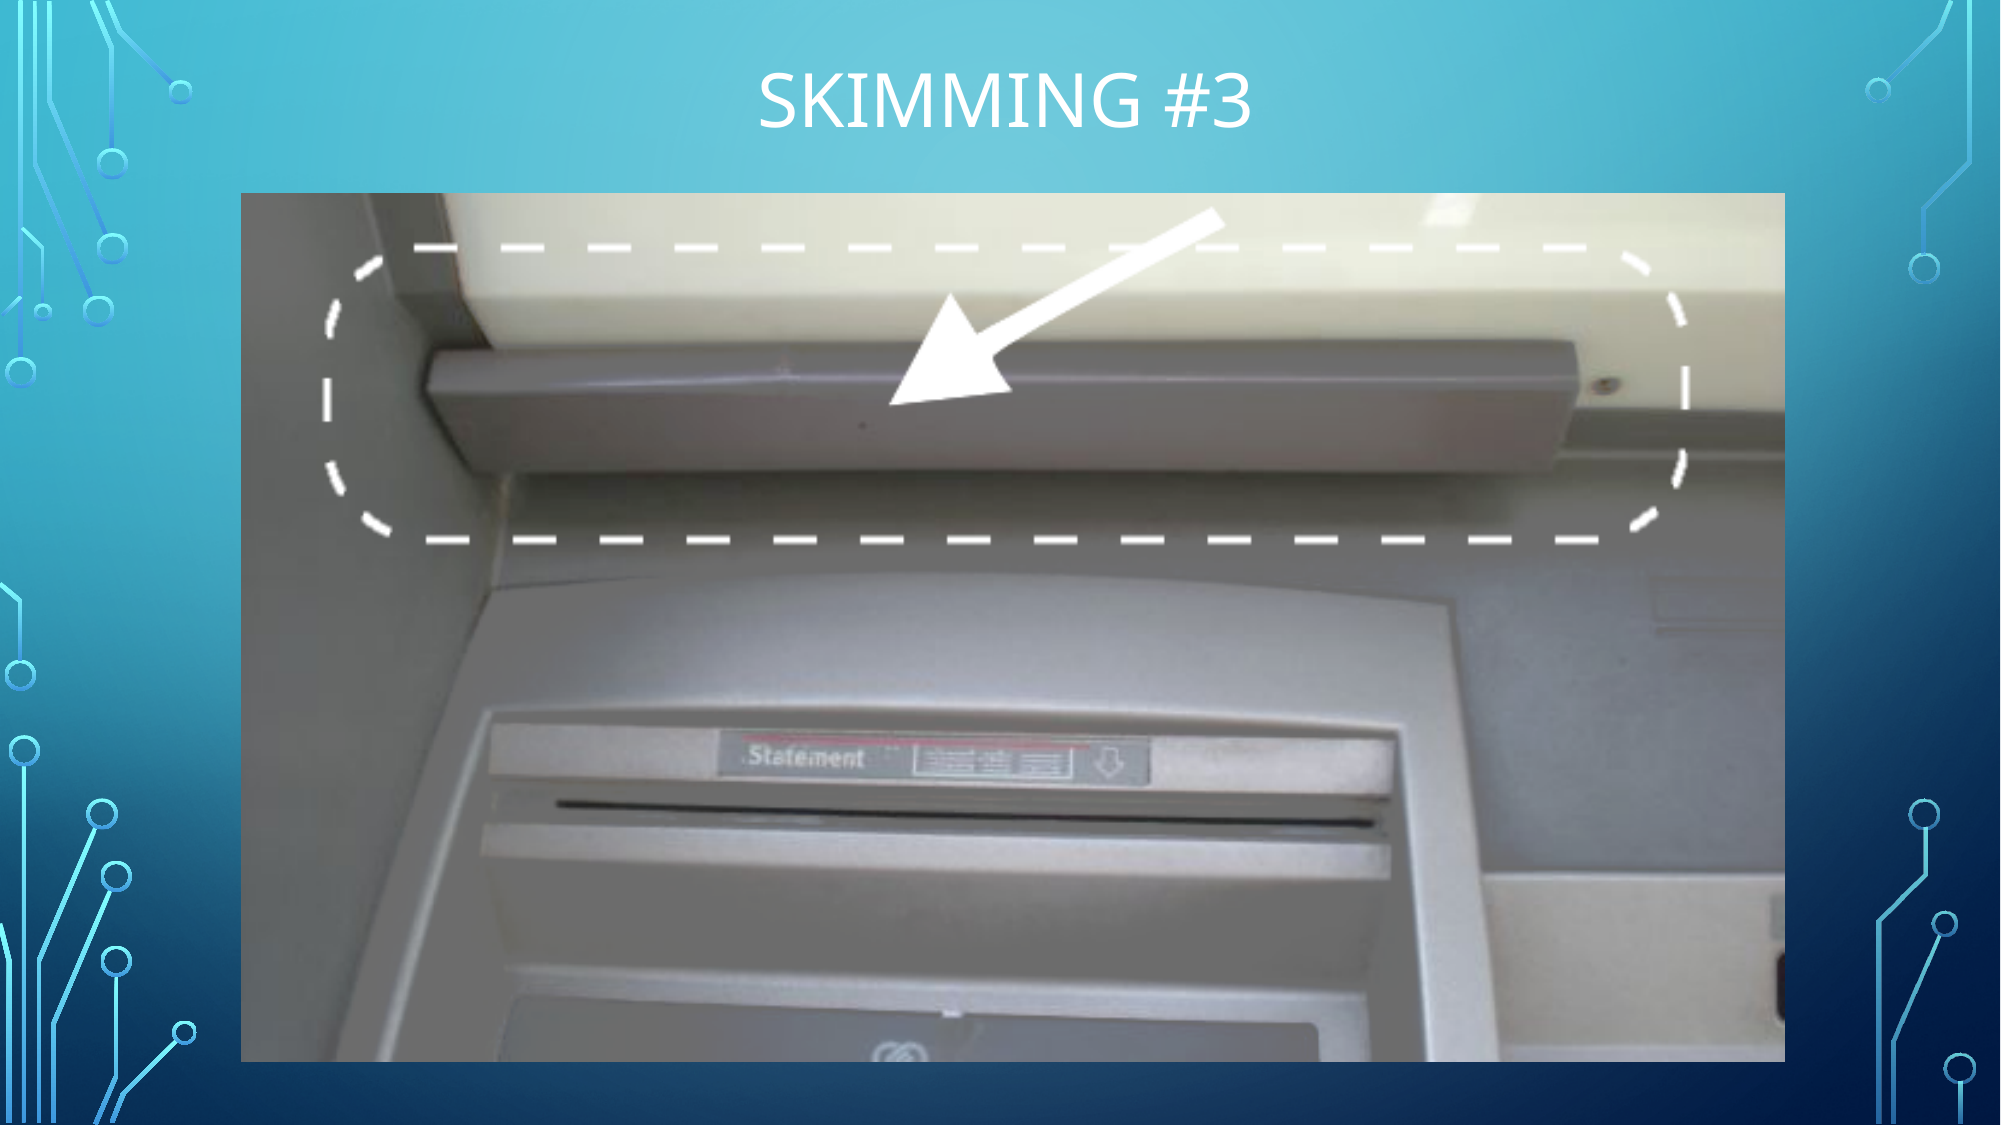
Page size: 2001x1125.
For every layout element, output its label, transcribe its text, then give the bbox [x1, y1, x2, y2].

picture [241, 193, 1786, 1062]
title Skimming #3 [742, 28, 1284, 179]
